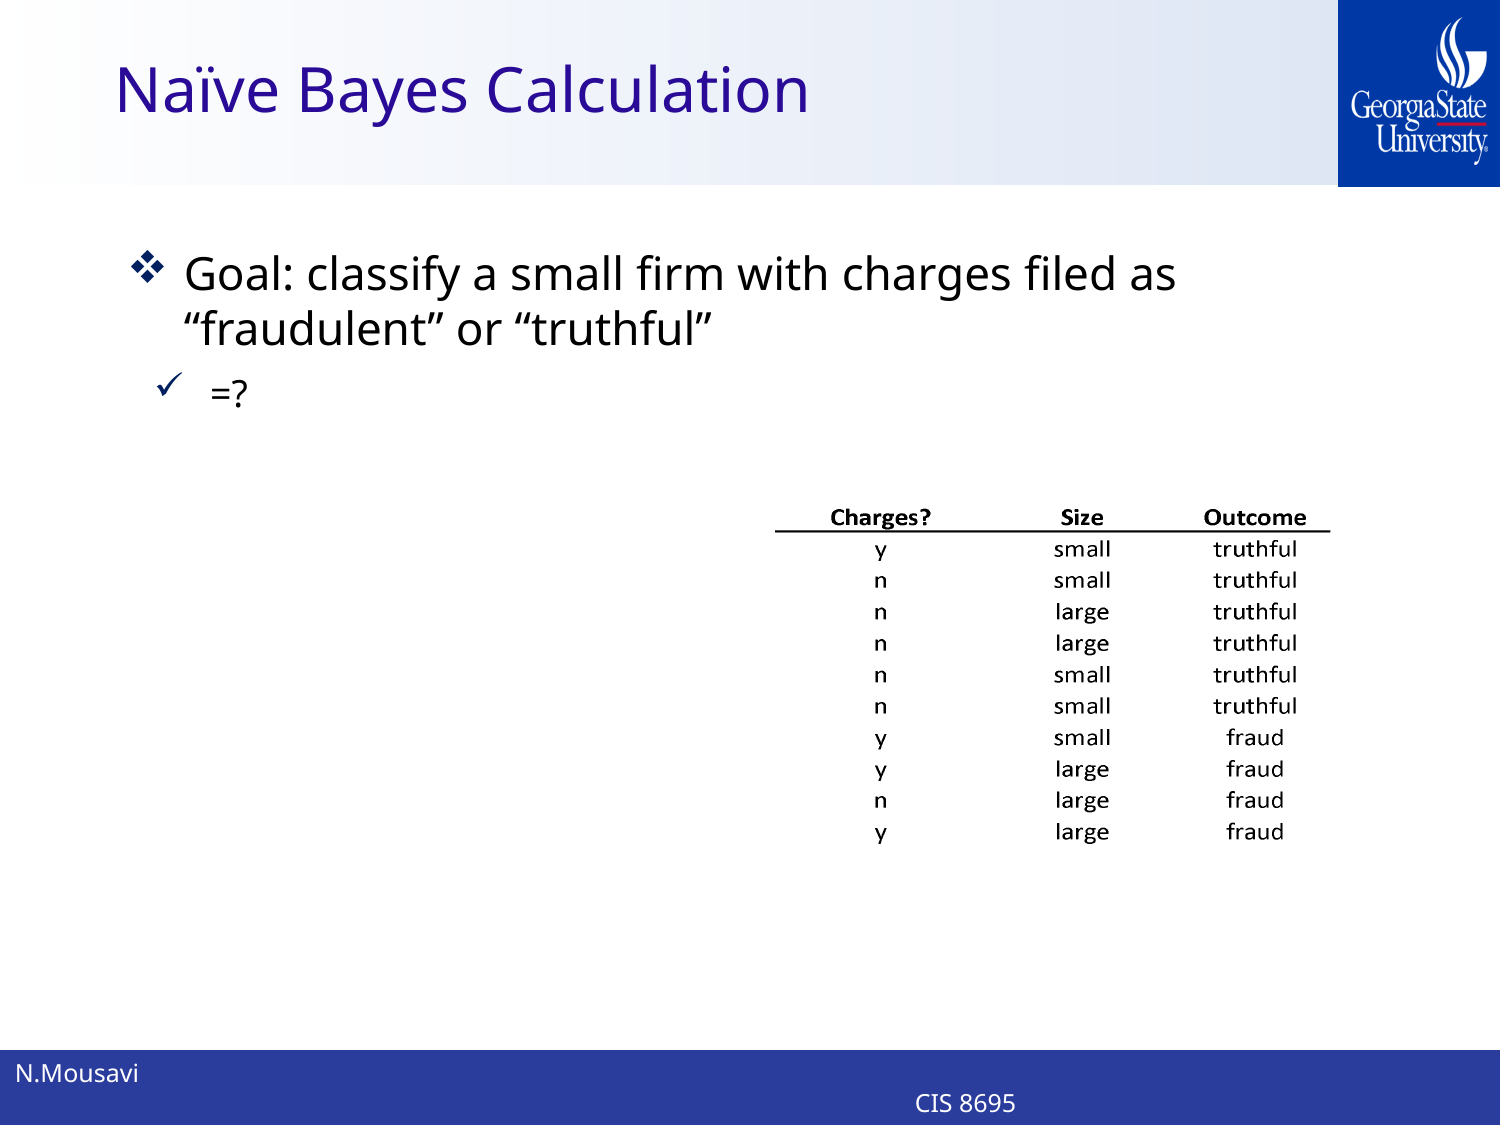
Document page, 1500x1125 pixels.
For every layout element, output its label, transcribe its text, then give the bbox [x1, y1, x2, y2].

picture [774, 499, 1331, 847]
title Naïve Bayes Calculation [99, 0, 1500, 185]
